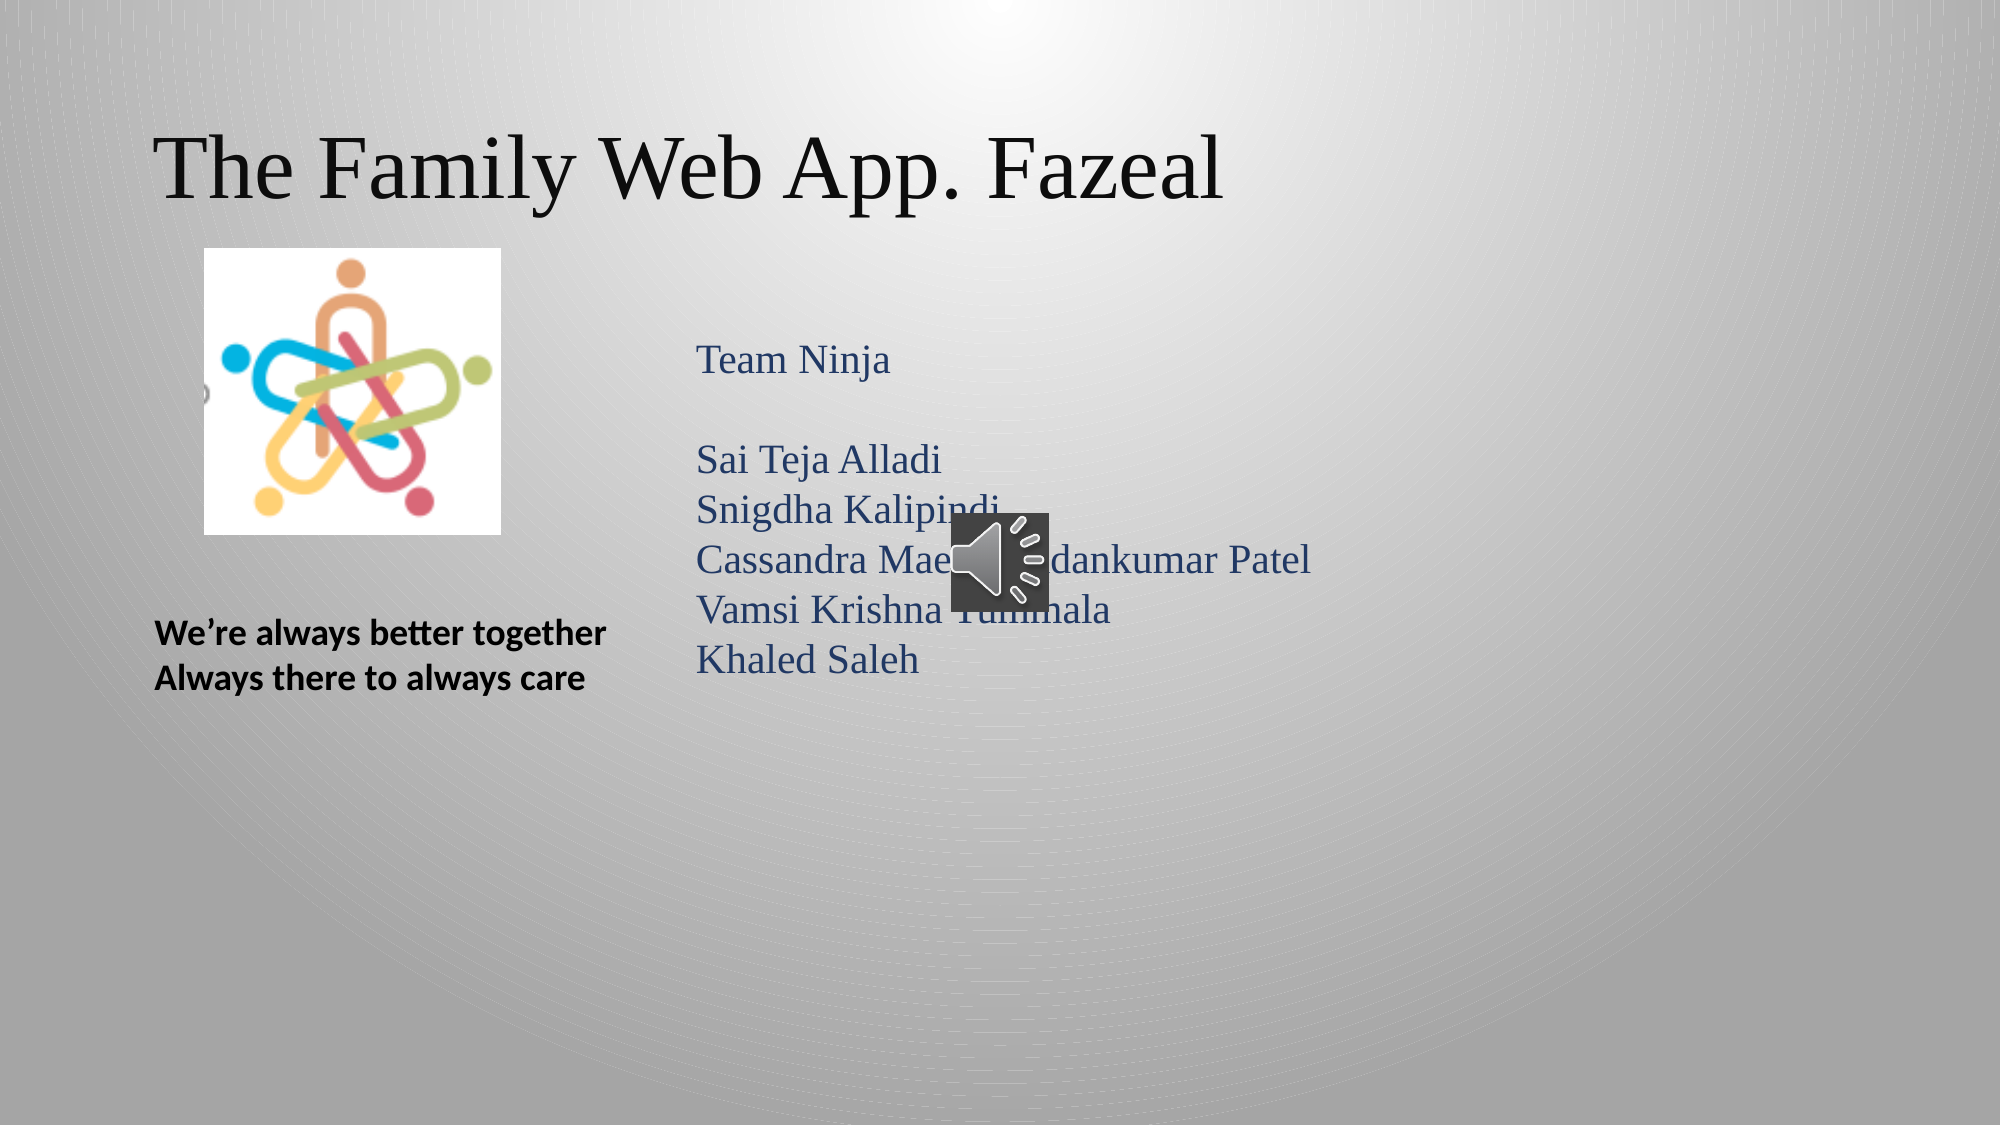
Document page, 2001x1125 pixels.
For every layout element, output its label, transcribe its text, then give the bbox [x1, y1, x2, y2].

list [204, 248, 501, 535]
text_box We’re always better together Always there to always care [139, 600, 623, 705]
text_box Team Ninja Sai Teja Alladi Snigdha Kalipindi Cassandra Mae Chandankumar Patel Vamsi Krishna Tummala Khaled Saleh [681, 324, 1397, 740]
picture [949, 512, 1050, 613]
title The Family Web App. Fazeal [137, 59, 1863, 278]
